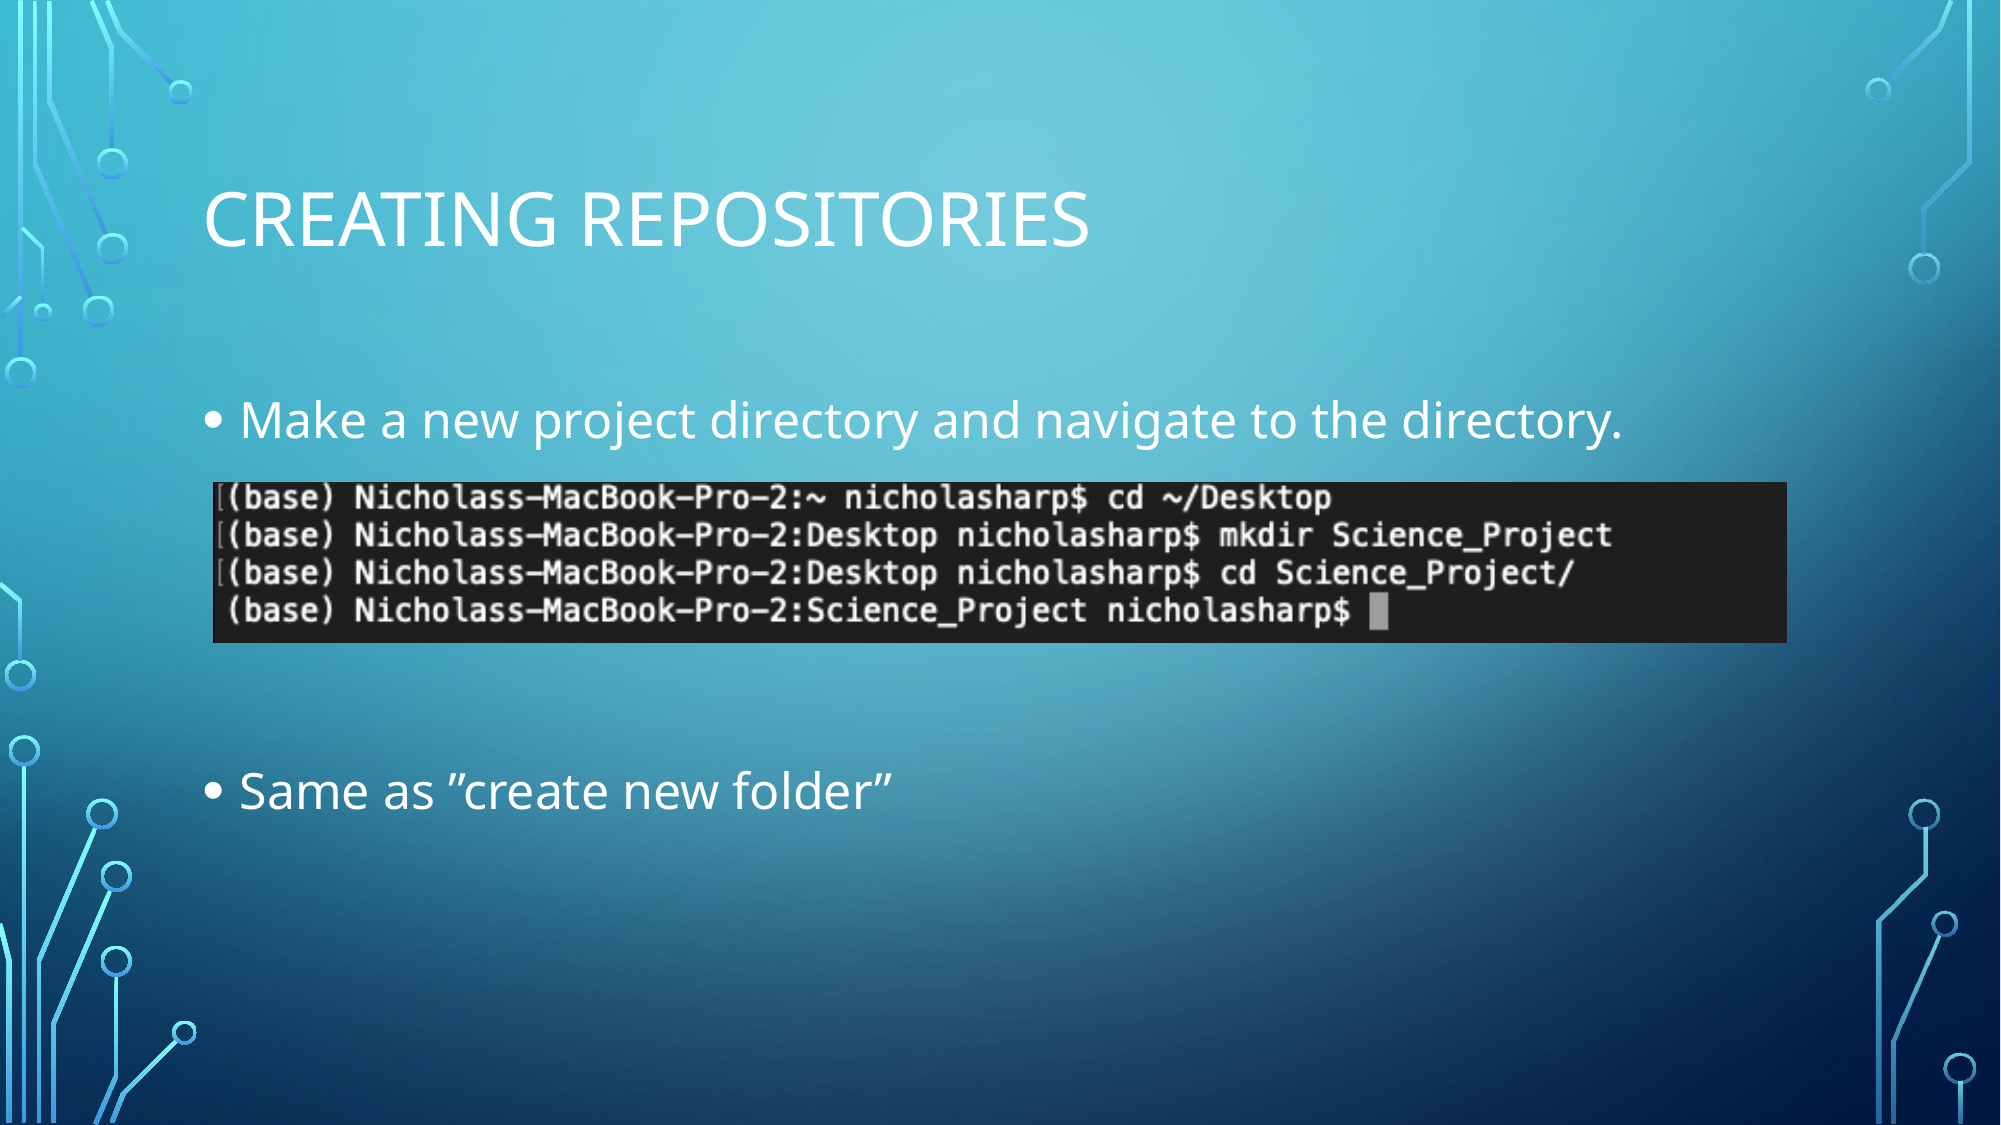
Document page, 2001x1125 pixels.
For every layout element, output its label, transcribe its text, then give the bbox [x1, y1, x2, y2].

picture [213, 481, 1787, 643]
title Creating repositories [187, 101, 1813, 344]
list Make a new project directory and navigate to the directory. Same as ”create new folder” [187, 369, 1813, 950]
